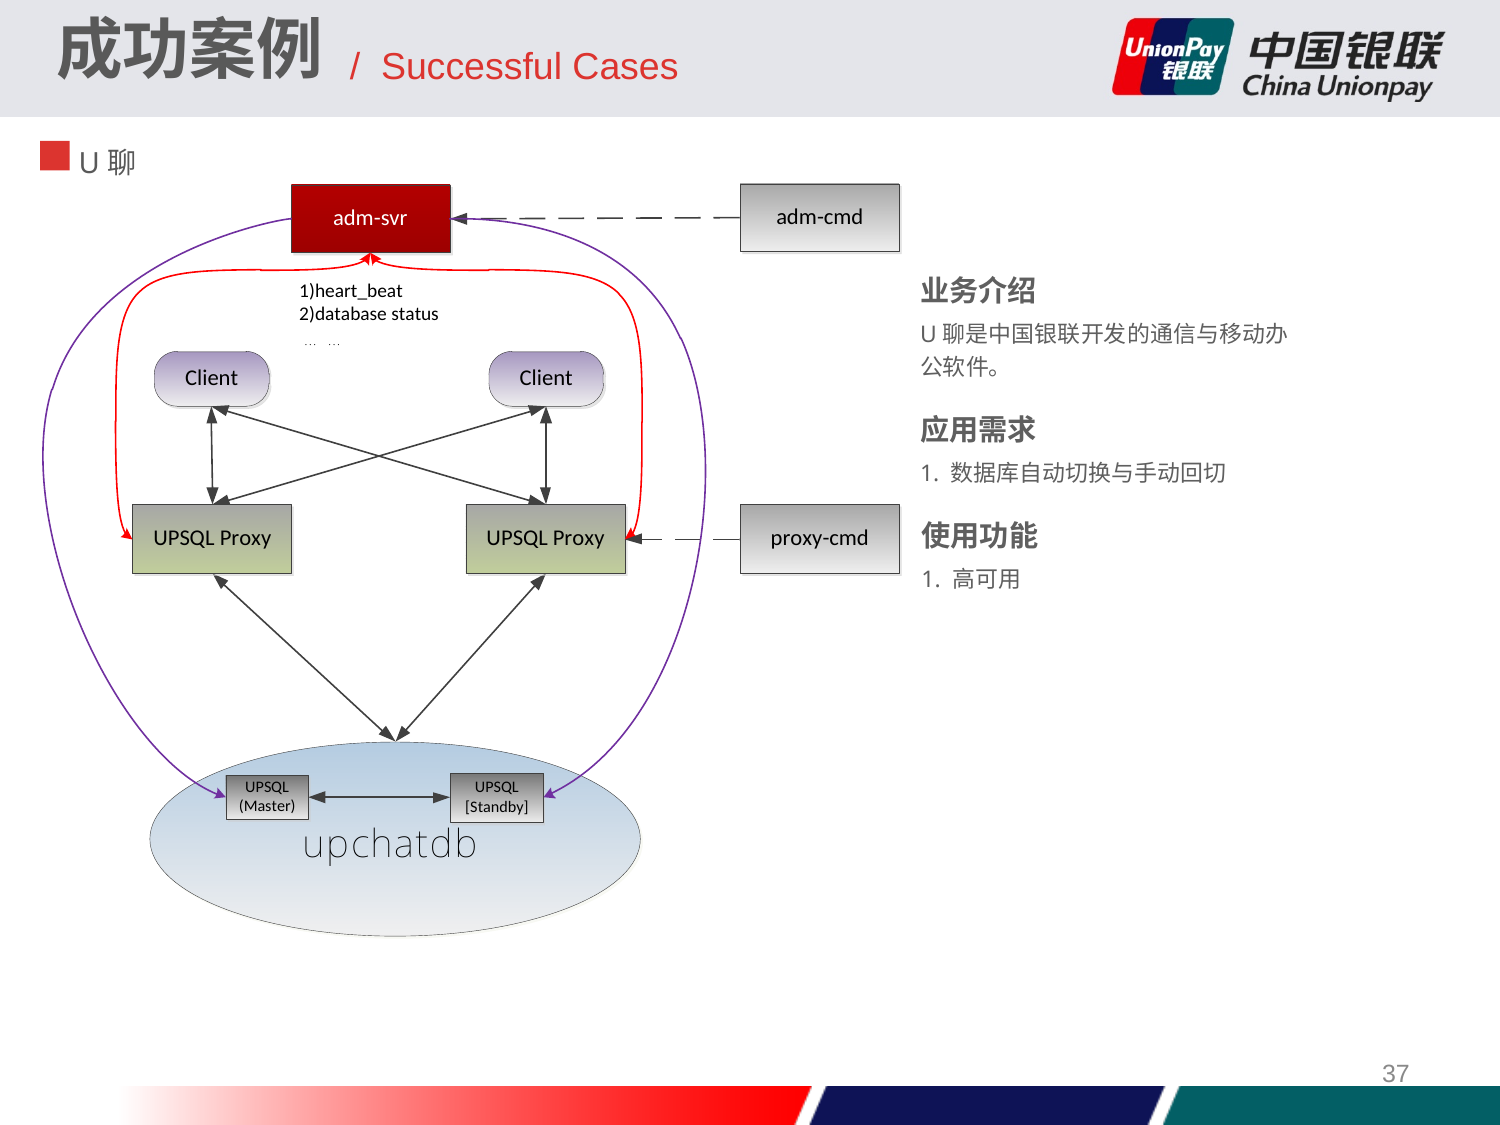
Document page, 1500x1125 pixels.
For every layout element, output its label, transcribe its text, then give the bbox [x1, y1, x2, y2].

slide_number 37 [1074, 1042, 1425, 1103]
text_box / Successful Cases [335, 34, 720, 95]
picture [0, 0, 1500, 117]
picture [40, 180, 904, 941]
text_box [38, 139, 72, 173]
text_box 成功案例 [41, 0, 379, 95]
text_box U聊 [63, 119, 1026, 187]
text_box 业务介绍 [909, 258, 1304, 316]
text_box U聊是中国银联开发的通信与移动办公软件。 [909, 316, 1304, 397]
picture [60, 1086, 1500, 1125]
text_box 1. 数据库自动切换与手动回切 [909, 455, 1304, 563]
text_box 应用需求 [909, 397, 1304, 455]
text_box 1. 高可用 [909, 562, 1305, 669]
